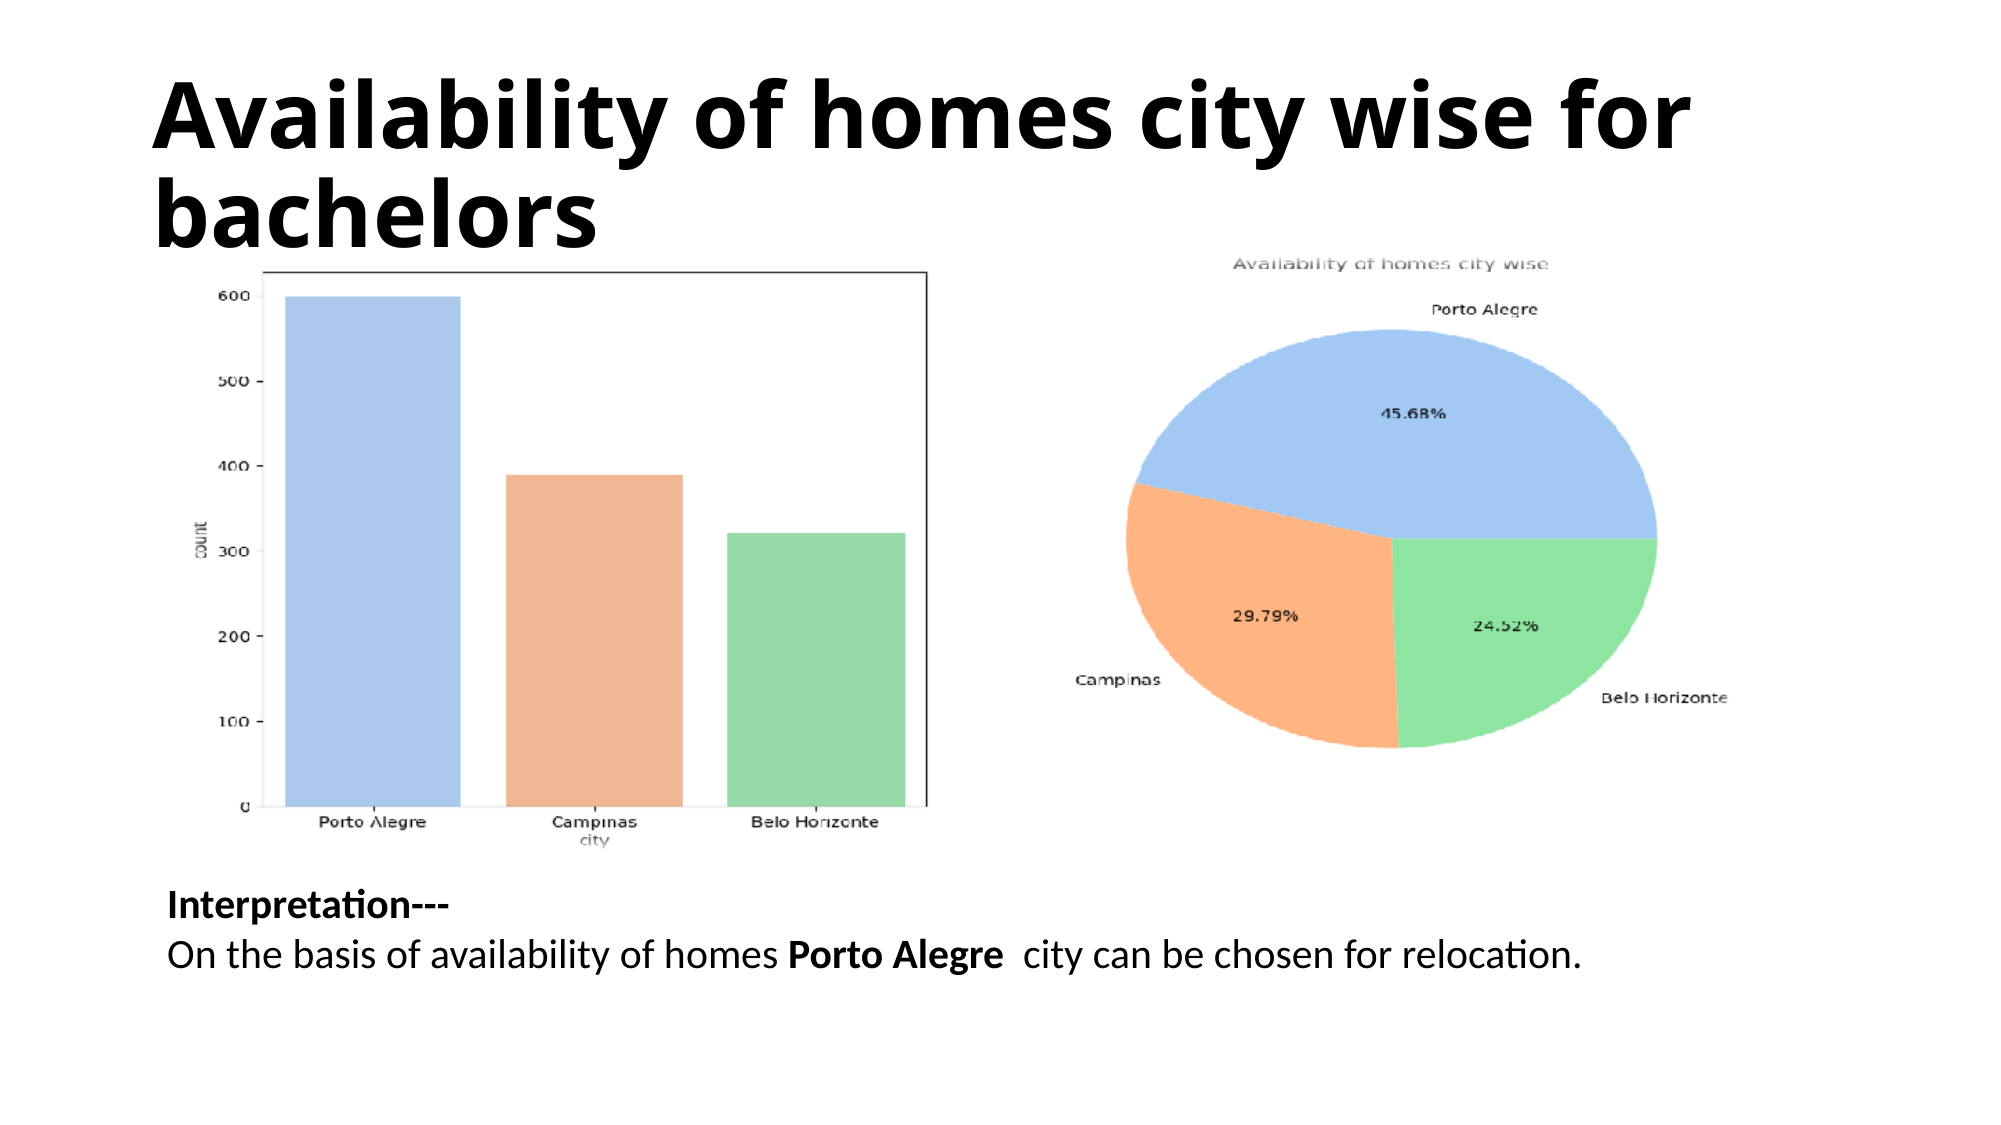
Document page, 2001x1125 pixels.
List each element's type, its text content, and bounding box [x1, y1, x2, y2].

text_box Interpretation--- On the basis of availability of homes Porto Alegre city can be chosen for relocation. [152, 869, 1813, 985]
title Availability of homes city wise for bachelors [137, 59, 1863, 278]
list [179, 247, 1741, 858]
